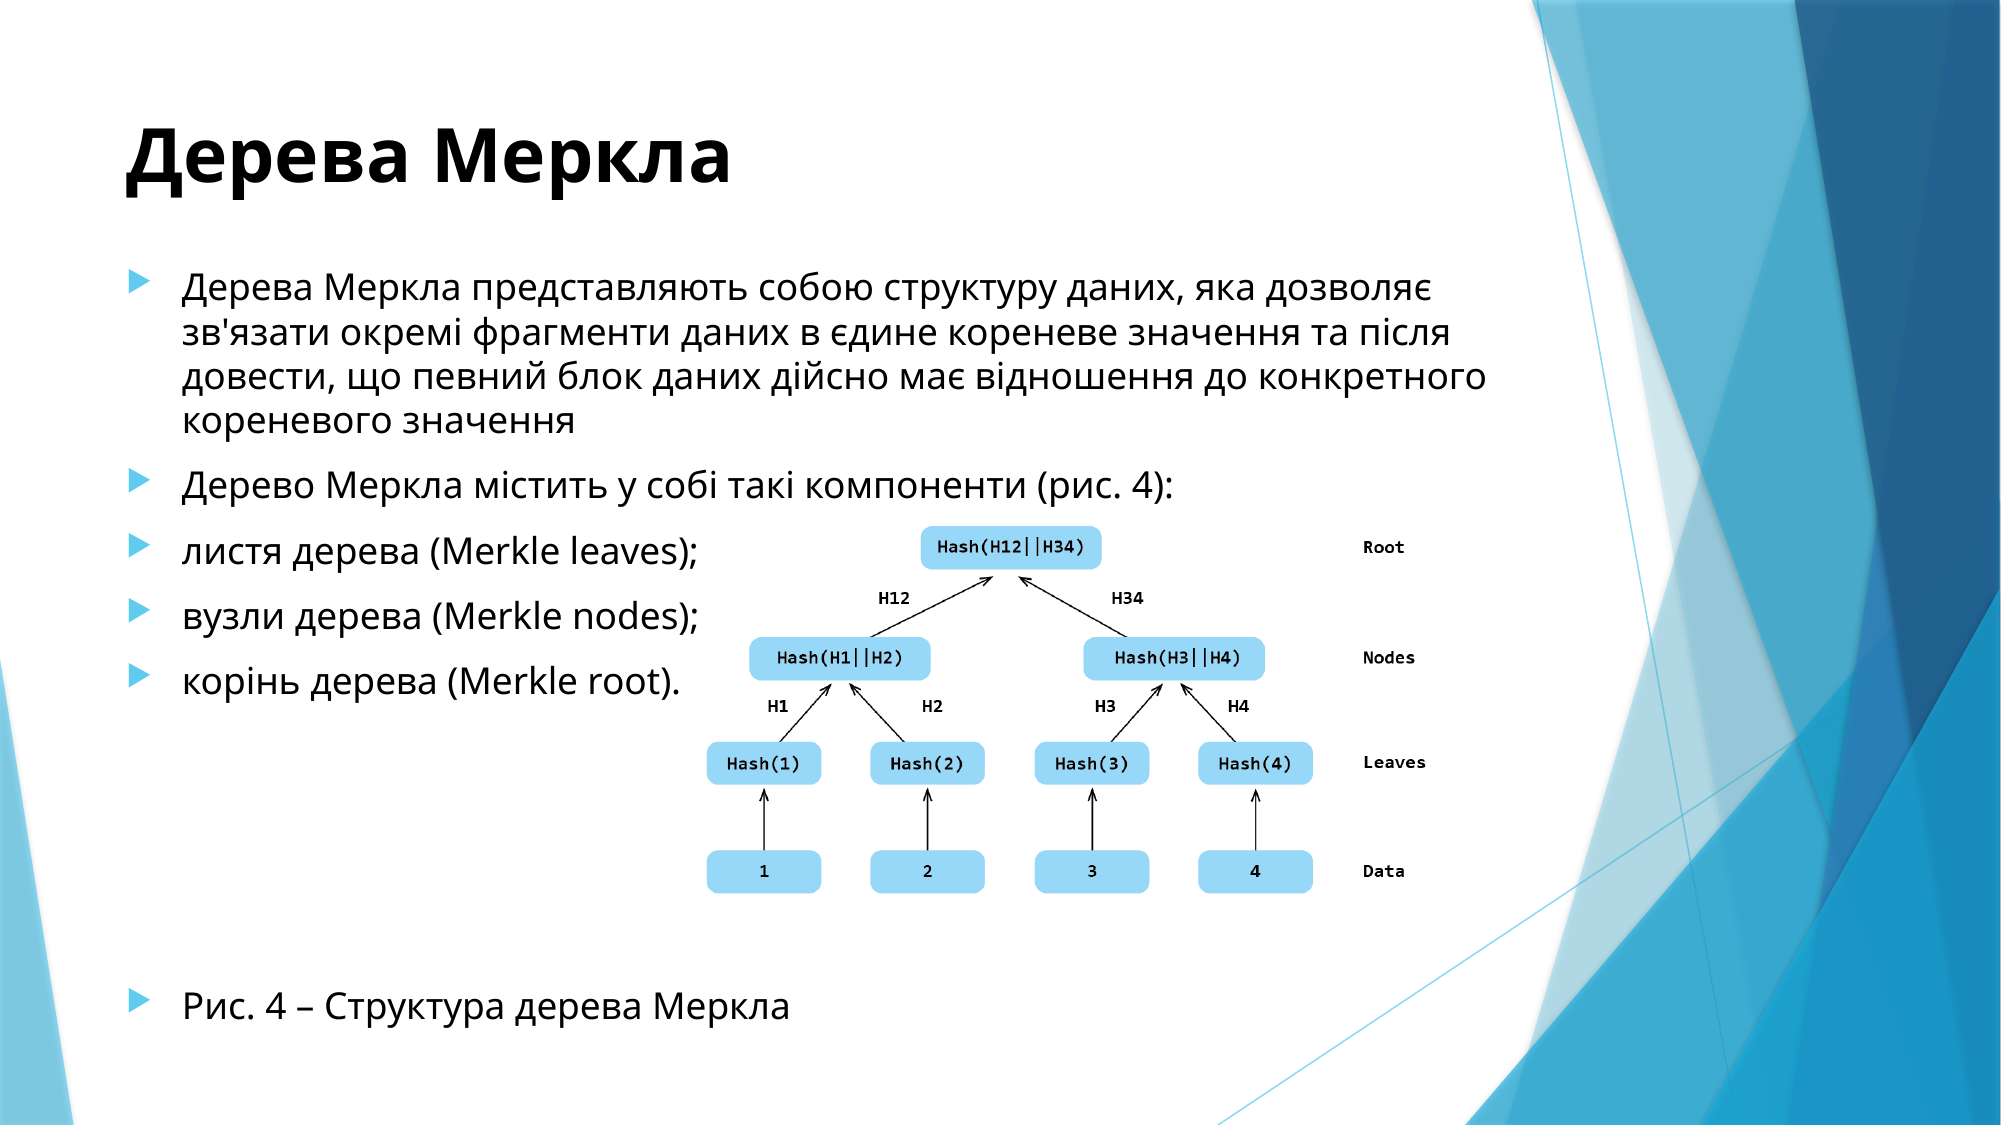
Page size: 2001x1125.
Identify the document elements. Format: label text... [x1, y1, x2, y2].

list Дерева Меркла представляють собою структуру даних, яка дозволяє зв'язати окремі фрагменти даних в єдине кореневе значення та після довести, що певний блок даних дійсно має відношення до конкретного кореневого значення Дерево Меркла містить у собі такі компоненти (рис. 4): листя дерева (Merkle leaves); вузли дерева (Merkle nodes); корінь дерева (Merkle root). Рис. 4 – Структура дерева Меркла [111, 255, 1522, 1041]
picture [697, 511, 1436, 903]
title Дерева Меркла [111, 99, 1522, 255]
